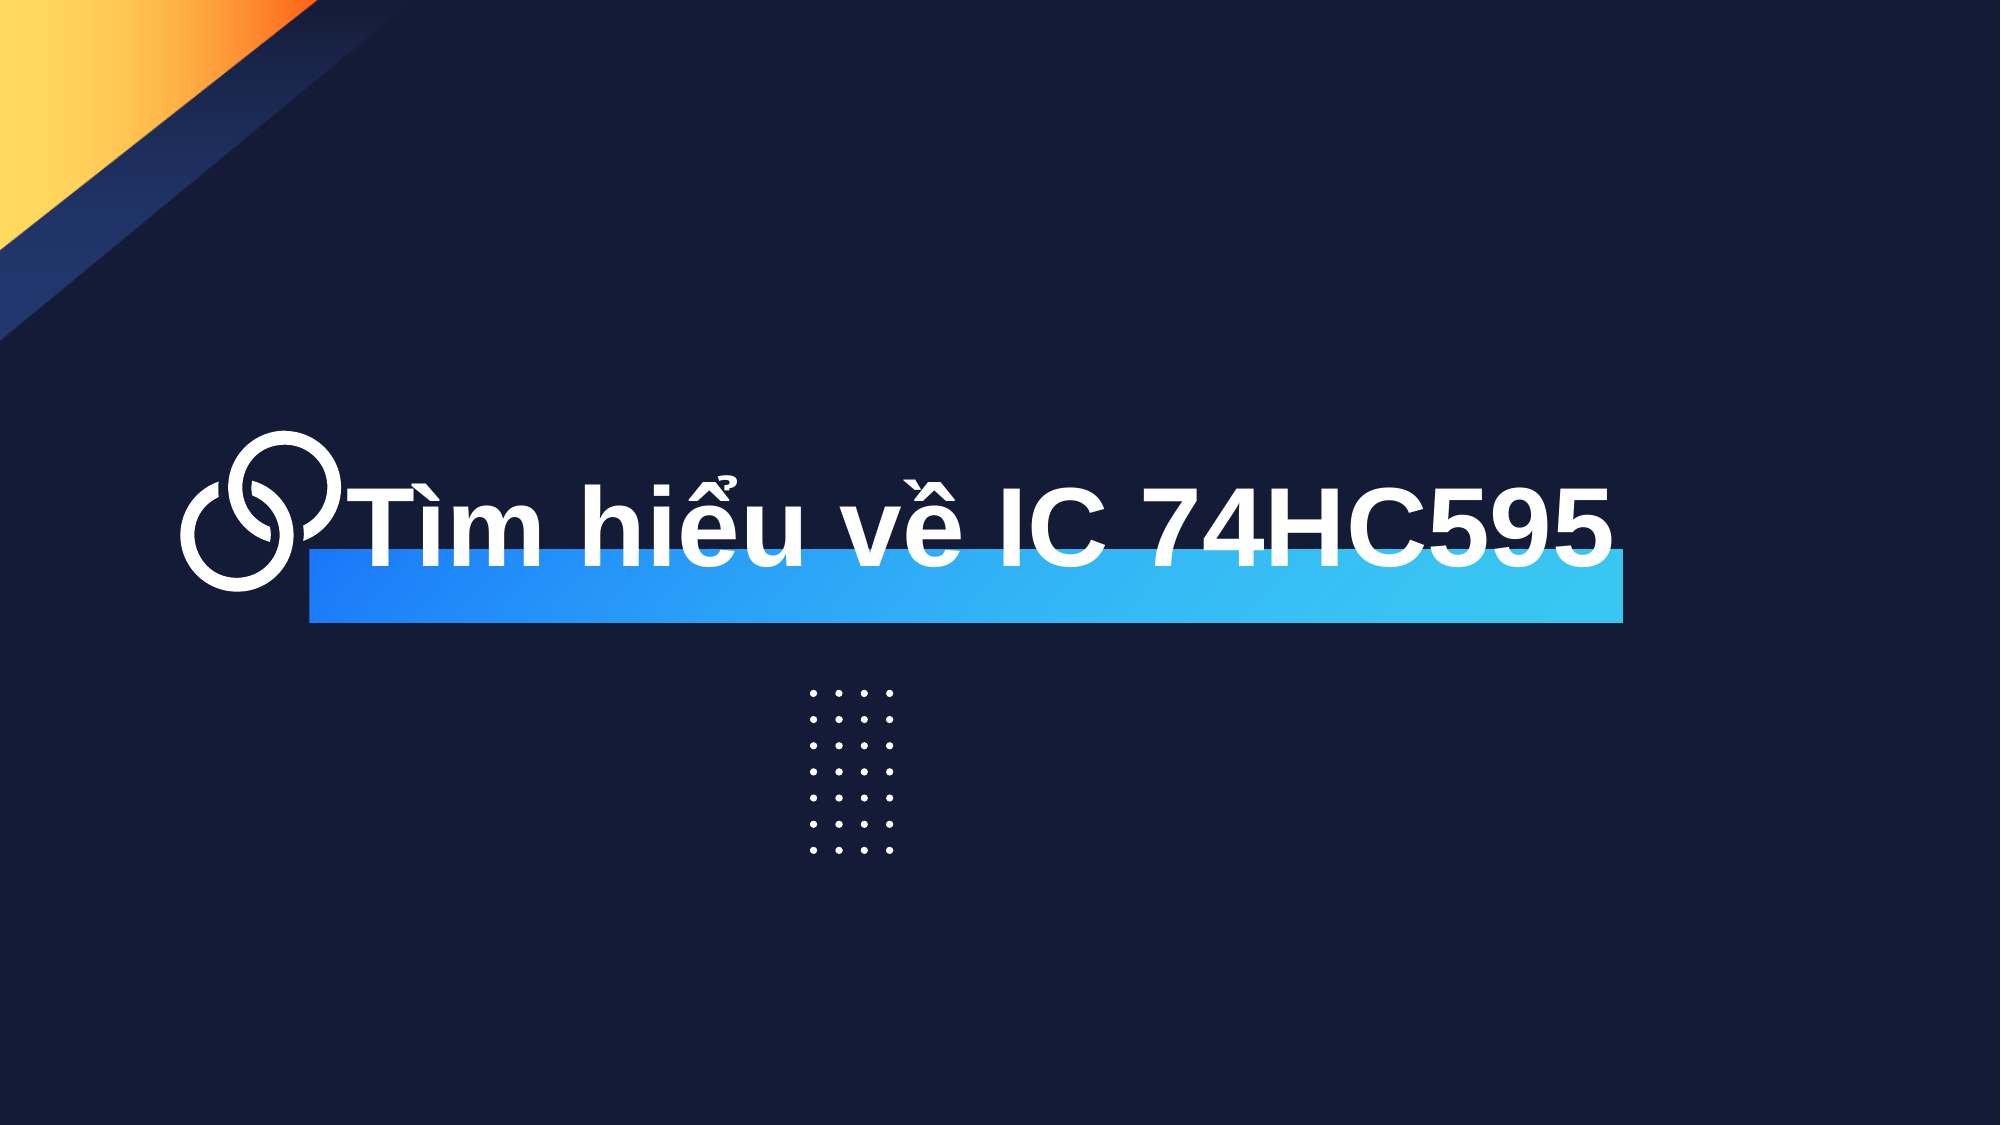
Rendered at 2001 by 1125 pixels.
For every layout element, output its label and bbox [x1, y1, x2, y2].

text_box [176, 430, 1752, 623]
picture [0, 0, 2000, 1125]
text_box [808, 689, 894, 855]
